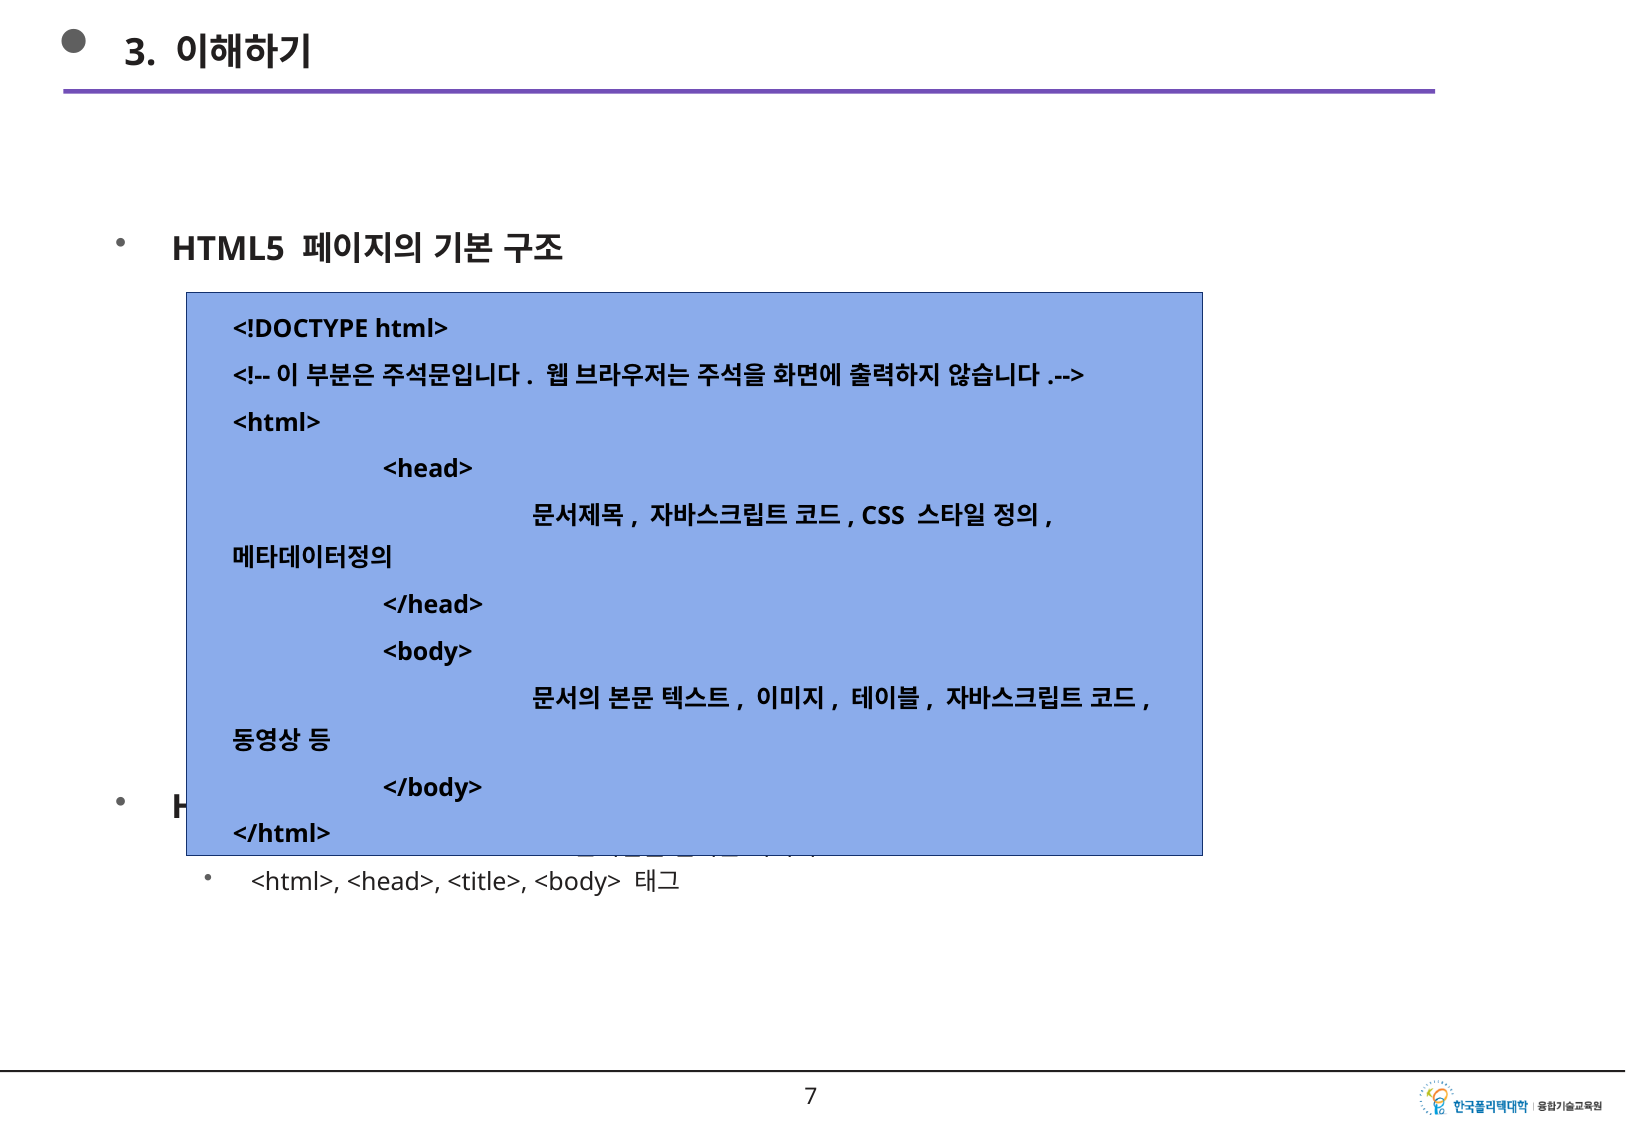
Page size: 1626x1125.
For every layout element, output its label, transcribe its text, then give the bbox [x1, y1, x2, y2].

text_box 3. 이해하기 [109, 20, 943, 93]
list HTML5 페이지의 기본 구조 HTML5 페이지의 필수 태그 <!DOCTYPE html> - HTML5 문서임을 알리는 지시어 <html>, <head>, <title>, <body> 태그 [100, 219, 1438, 1047]
text_box [44, 0, 1604, 114]
text_box <!DOCTYPE html> <!--이 부분은 주석문입니다. 웹 브라우저는 주석을 화면에 출력하지 않습니다.--> <html> <head> 문서제목, 자바스크립트 코드, CSS 스타일 정의, 메타데이터정의 </head> <body> 문서의 본문 텍스트, 이미지, 테이블, 자바스크립트 코드, 동영상 등 </body> </html> [186, 292, 1203, 856]
text_box 6 [765, 1072, 857, 1123]
picture [1415, 1076, 1604, 1118]
